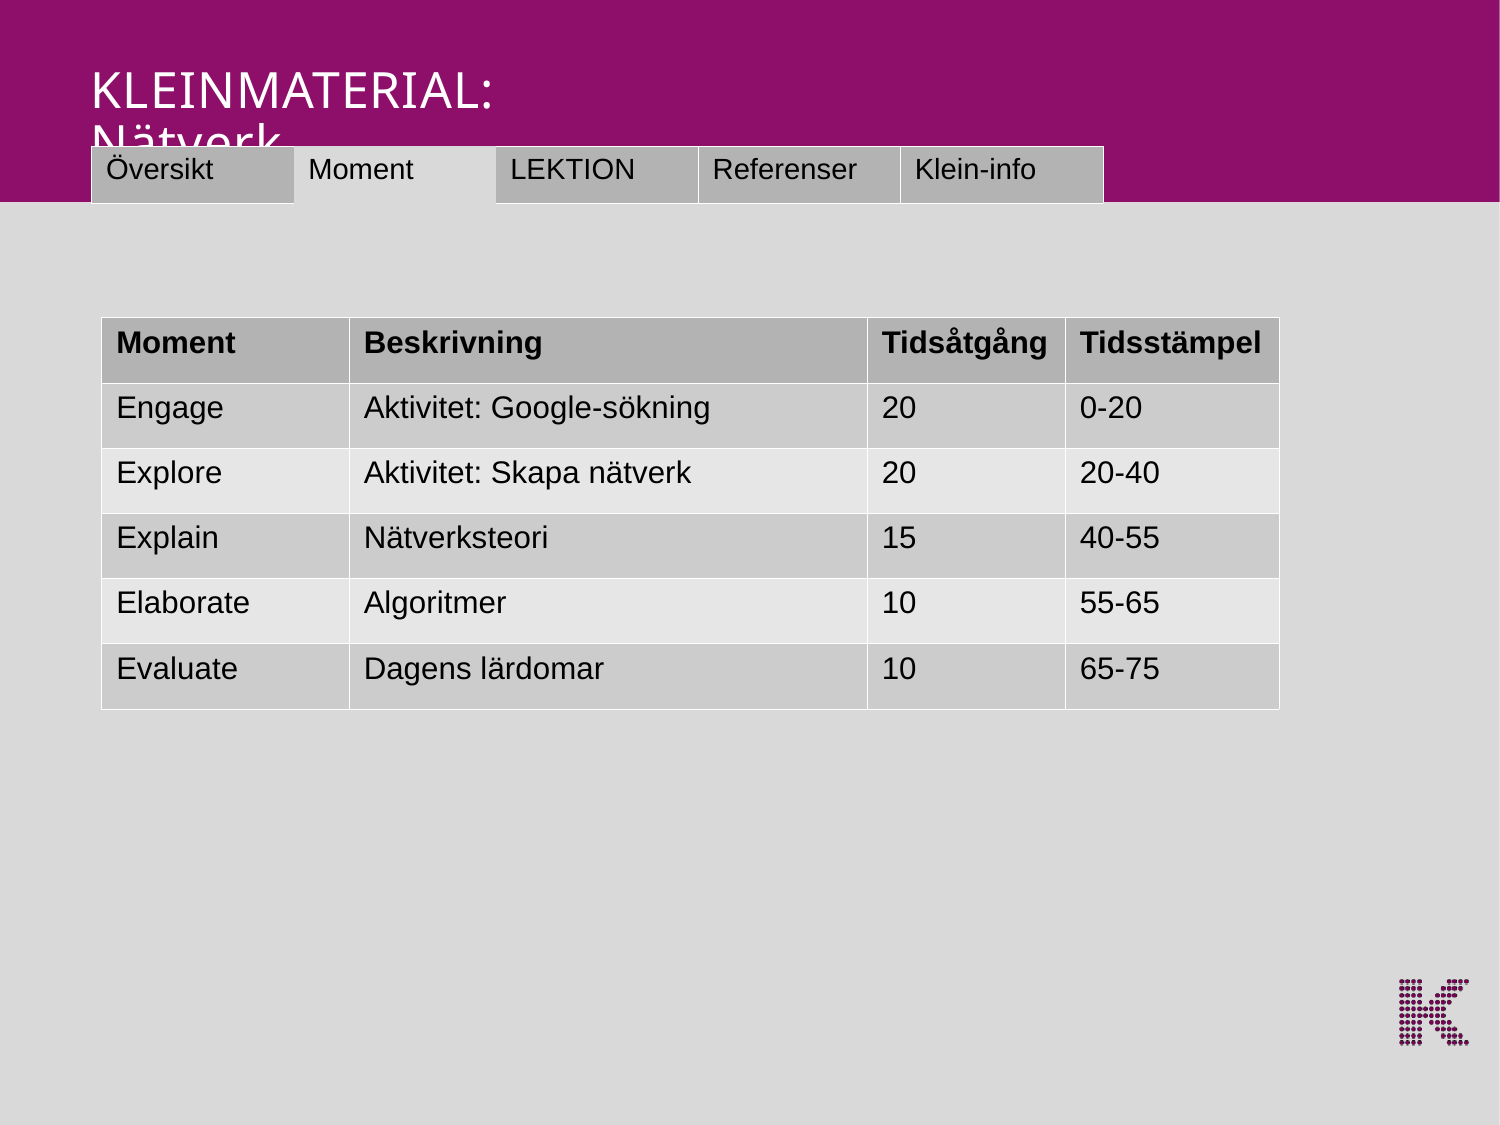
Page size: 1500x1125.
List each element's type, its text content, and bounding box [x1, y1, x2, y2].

table_header Klein-info [901, 147, 1103, 203]
table_cell 20 [868, 384, 1065, 448]
table_cell 40-55 [1066, 514, 1279, 578]
text_box [1321, 936, 1500, 1101]
table_cell Aktivitet: Skapa nätverk [350, 449, 867, 513]
text_box [0, 203, 1500, 1125]
table_cell 20-40 [1066, 449, 1279, 513]
table_cell Nätverksteori [350, 514, 867, 578]
table_cell 20 [868, 449, 1065, 513]
table_header Referenser [699, 147, 900, 203]
text_box [0, 0, 1500, 203]
table_cell Elaborate [102, 579, 349, 643]
table_cell 10 [868, 644, 1065, 709]
table_cell 15 [868, 514, 1065, 578]
table_cell 10 [868, 579, 1065, 643]
table_cell 0-20 [1066, 384, 1279, 448]
table_cell Explore [102, 449, 349, 513]
table_cell Algoritmer [350, 579, 867, 643]
table_header Översikt [92, 147, 294, 203]
table_cell Aktivitet: Google-sökning [350, 384, 867, 448]
table_cell Explain [102, 514, 349, 578]
table_cell Evaluate [102, 644, 349, 709]
table_header LEKTION [496, 147, 698, 203]
table_cell Engage [102, 384, 349, 448]
table_header Tidsåtgång [868, 318, 1065, 383]
table_header Moment [102, 318, 349, 383]
table_cell 55-65 [1066, 579, 1279, 643]
text_box KLEINMATERIAL: Nätverk [88, 61, 700, 116]
table_header Beskrivning [350, 318, 867, 383]
table_header Tidsstämpel [1066, 318, 1279, 383]
table_cell Dagens lärdomar [350, 644, 867, 709]
table_header Moment [294, 146, 496, 203]
table_cell 65-75 [1066, 644, 1279, 709]
